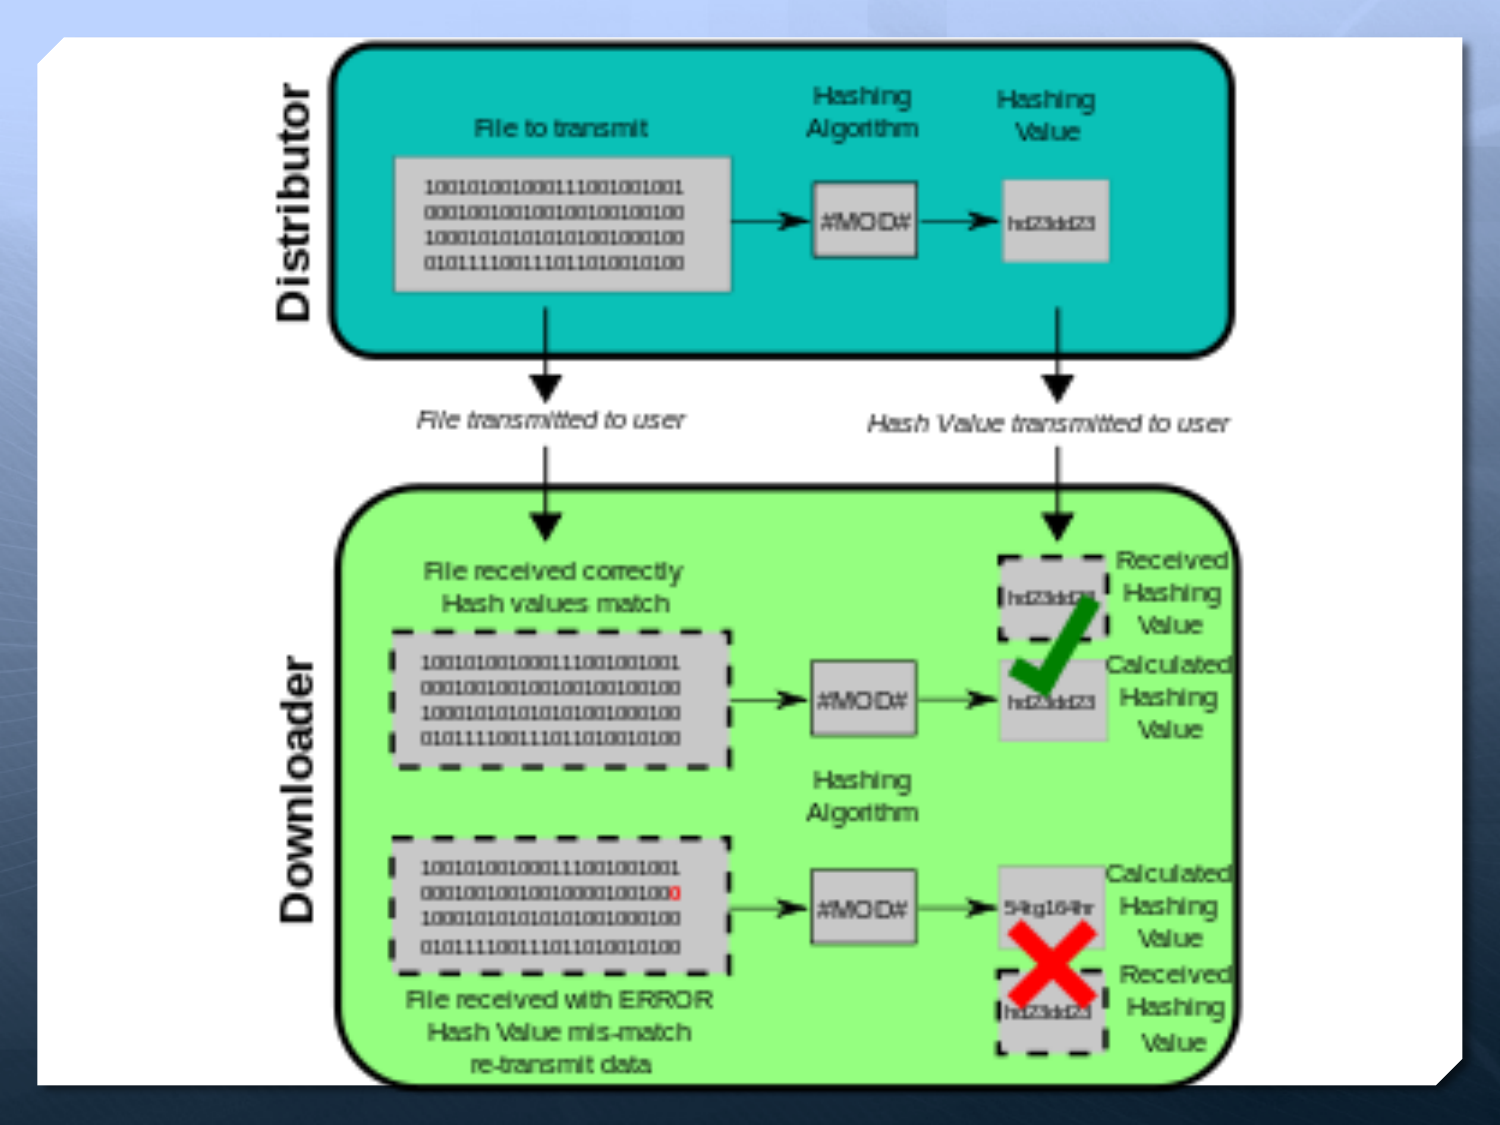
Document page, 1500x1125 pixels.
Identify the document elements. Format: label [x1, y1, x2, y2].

picture [249, 4, 1428, 1125]
